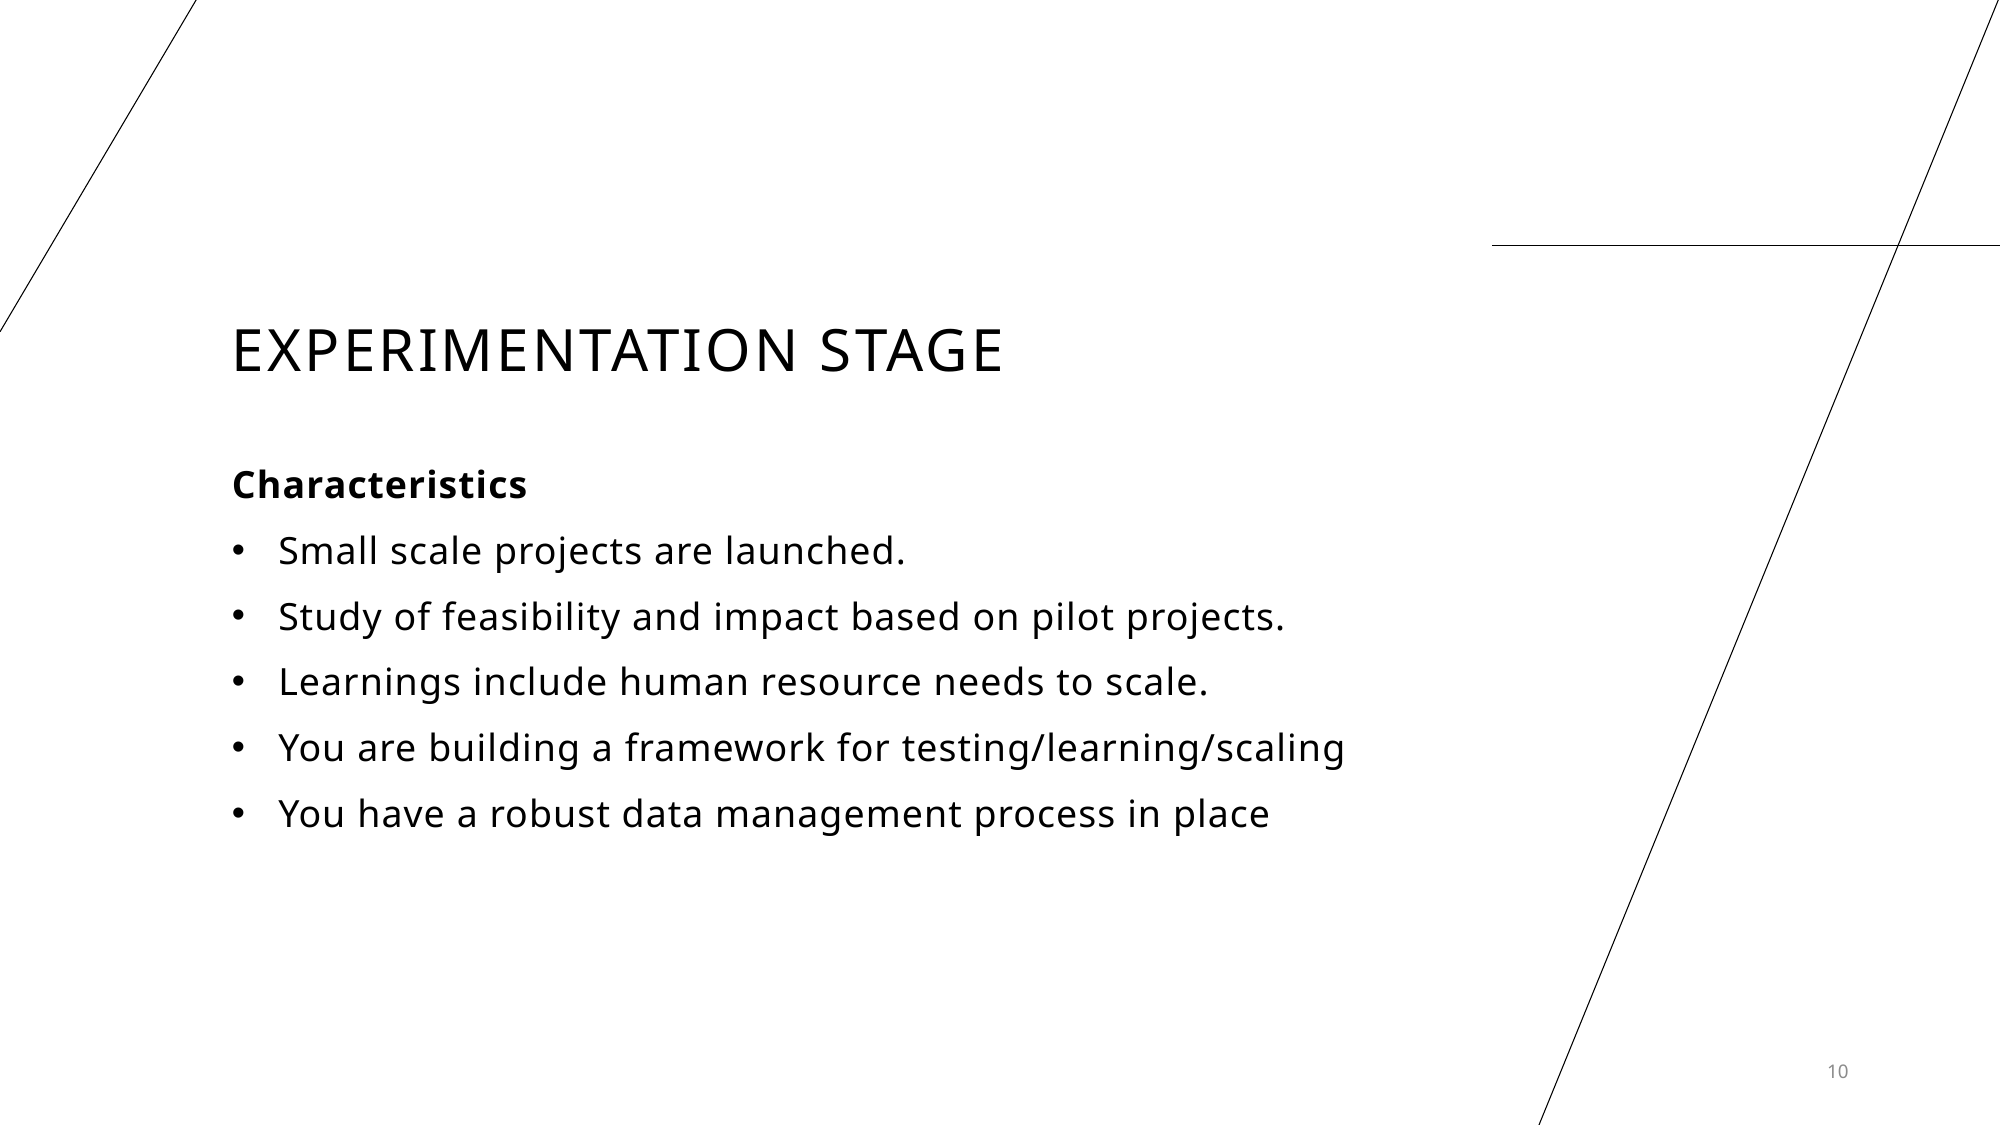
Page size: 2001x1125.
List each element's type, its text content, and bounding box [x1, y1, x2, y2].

title Experimentation Stage [216, 43, 1413, 392]
list Characteristics Small scale projects are launched. Study of feasibility and impact based on pilot projects. Learnings include human resource needs to scale. You are building a framework for testing/learning/scaling You have a robust data management process in place [216, 453, 1579, 952]
slide_number 10 [1701, 1042, 1864, 1103]
